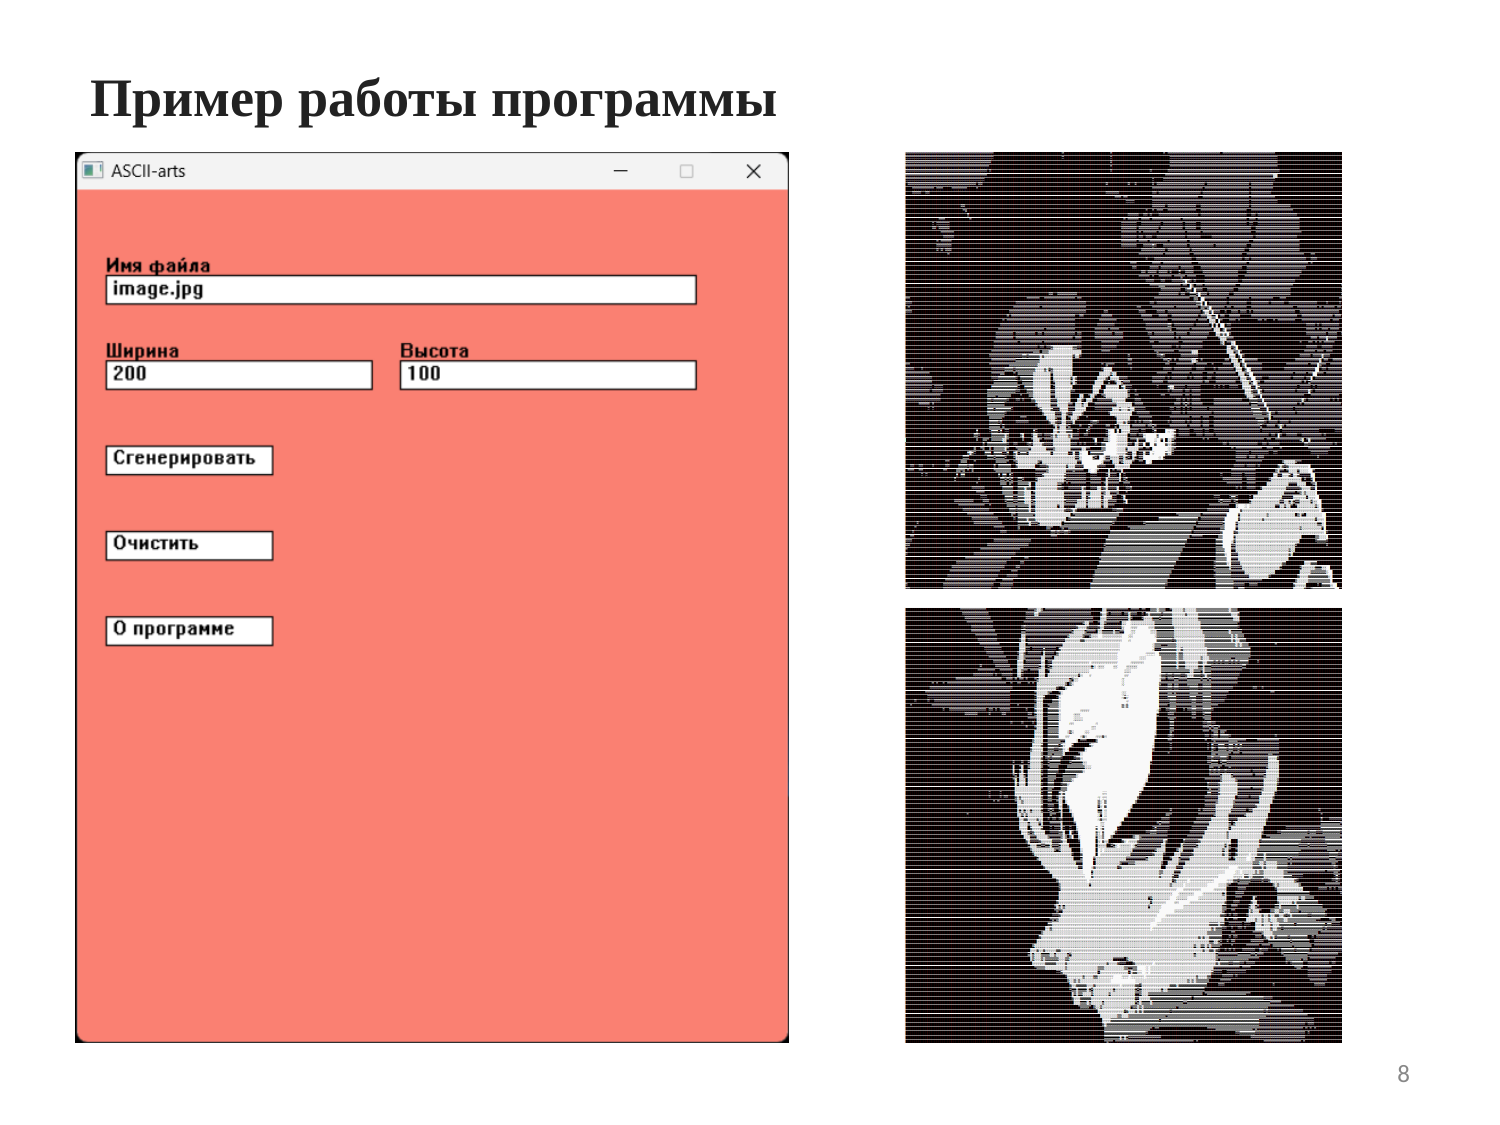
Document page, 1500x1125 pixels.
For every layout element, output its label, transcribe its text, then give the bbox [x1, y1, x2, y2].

slide_number 8 [1074, 1042, 1425, 1103]
picture [904, 152, 1342, 589]
list Пример работы программы [75, 55, 1425, 221]
picture [74, 152, 790, 1043]
picture [904, 606, 1342, 1043]
